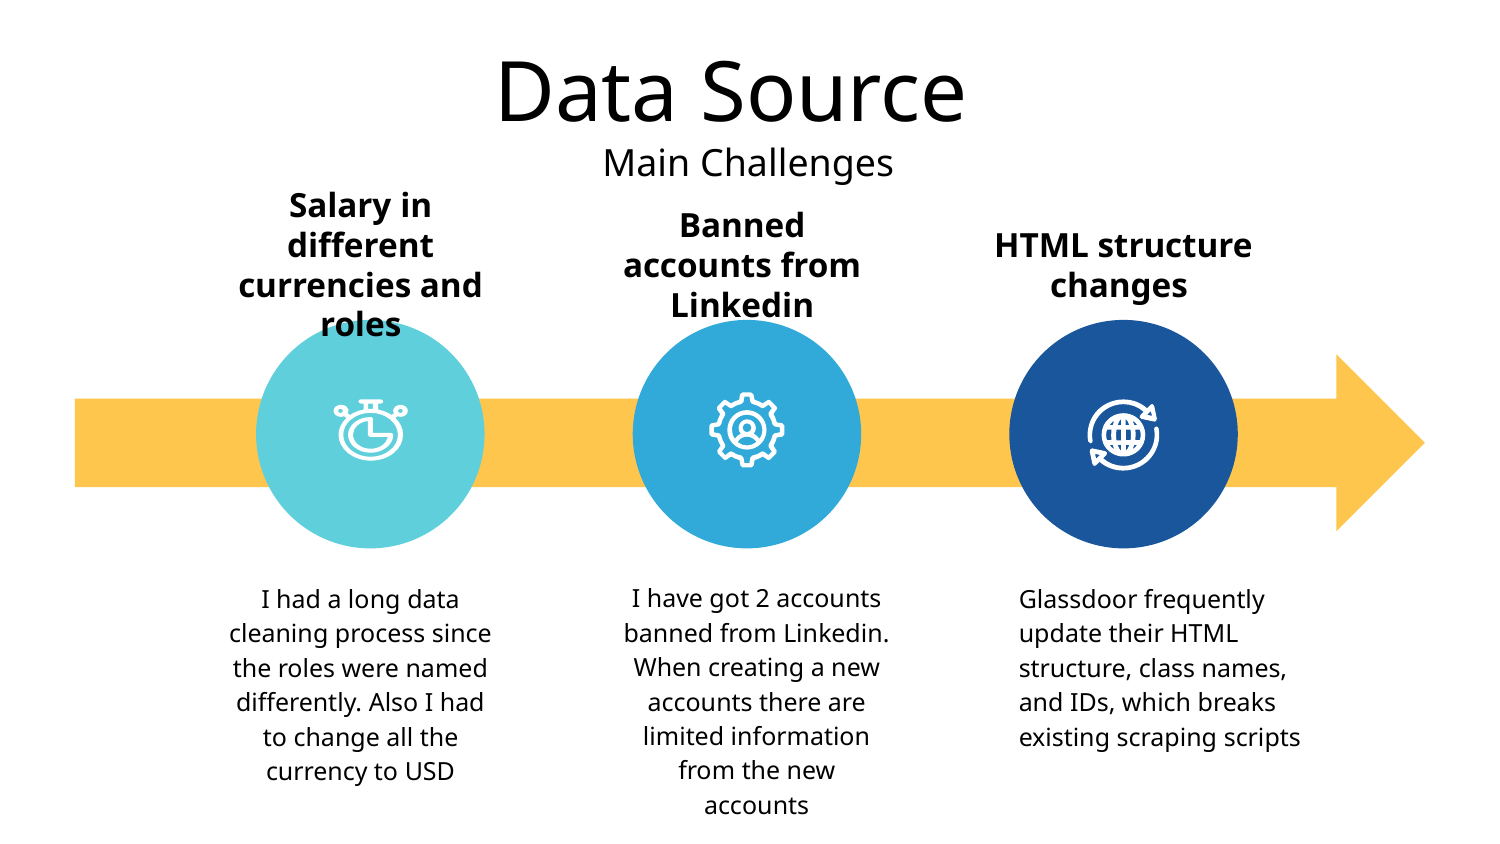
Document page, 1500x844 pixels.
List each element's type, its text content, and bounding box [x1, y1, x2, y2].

title Data Source [67, 49, 1418, 129]
text_box [849, 398, 1022, 488]
text_box [472, 398, 645, 488]
text_box I had a long data cleaning process since the roles were named differently. Also I had to change all the currency to USD [211, 563, 510, 834]
text_box [1009, 322, 1238, 549]
text_box [74, 398, 269, 488]
text_box Main Challenges [587, 123, 913, 175]
text_box [1225, 354, 1425, 532]
text_box HTML structure changes [956, 205, 1291, 322]
text_box I have got 2 accounts banned from Linkedin. When creating a new accounts there are limited information from the new accounts [607, 563, 906, 782]
text_box Glassdoor frequently update their HTML structure, class names, and IDs, which breaks existing scraping scripts [1003, 564, 1318, 762]
text_box [256, 322, 485, 549]
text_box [709, 392, 785, 468]
text_box Banned accounts from Linkedin [574, 268, 910, 323]
text_box Web Scraping Project with Python [466, 147, 1072, 268]
text_box [632, 323, 862, 549]
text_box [1085, 399, 1162, 471]
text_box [332, 399, 409, 461]
text_box Salary in different currencies and roles [193, 205, 529, 322]
